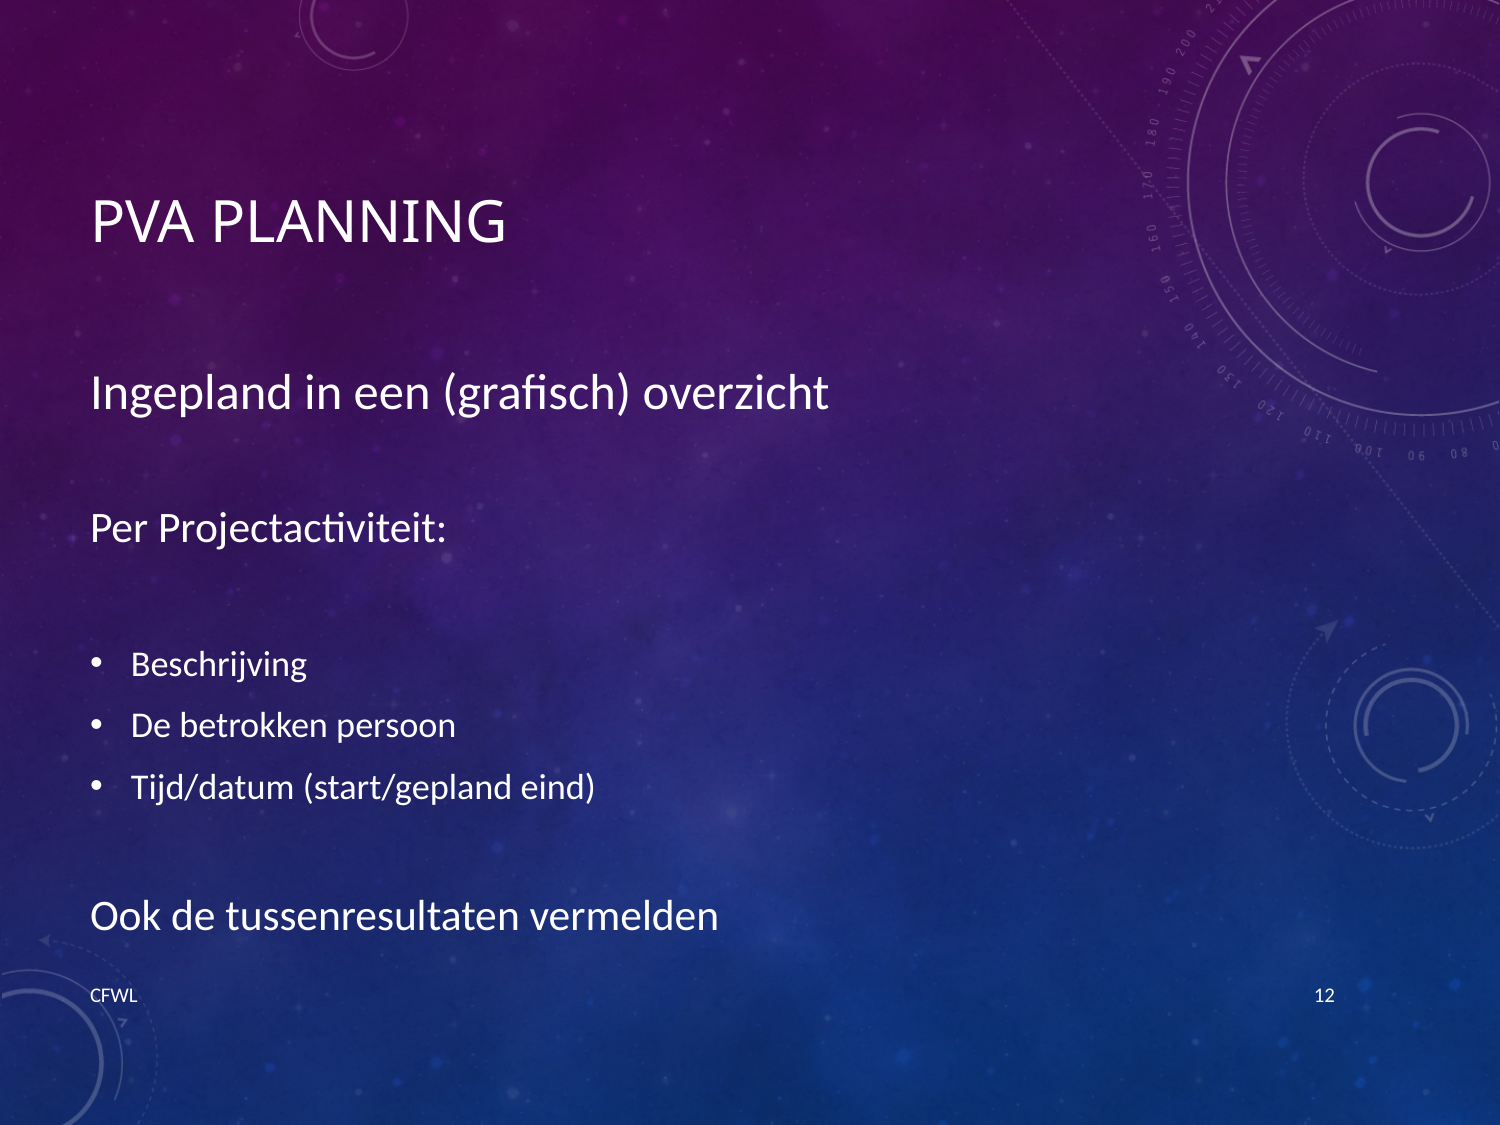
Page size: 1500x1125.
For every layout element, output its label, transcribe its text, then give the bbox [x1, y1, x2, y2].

list Ingepland in een (grafisch) overzicht Per Projectactiviteit: Beschrijving De betrokken persoon Tijd/datum (start/gepland eind) Ook de tussenresultaten vermelden [75, 351, 1350, 950]
footer CFWL [75, 963, 1058, 1025]
picture [0, 0, 1500, 1125]
title PVA Planning [75, 99, 1350, 339]
slide_number 12 [1281, 963, 1350, 1025]
